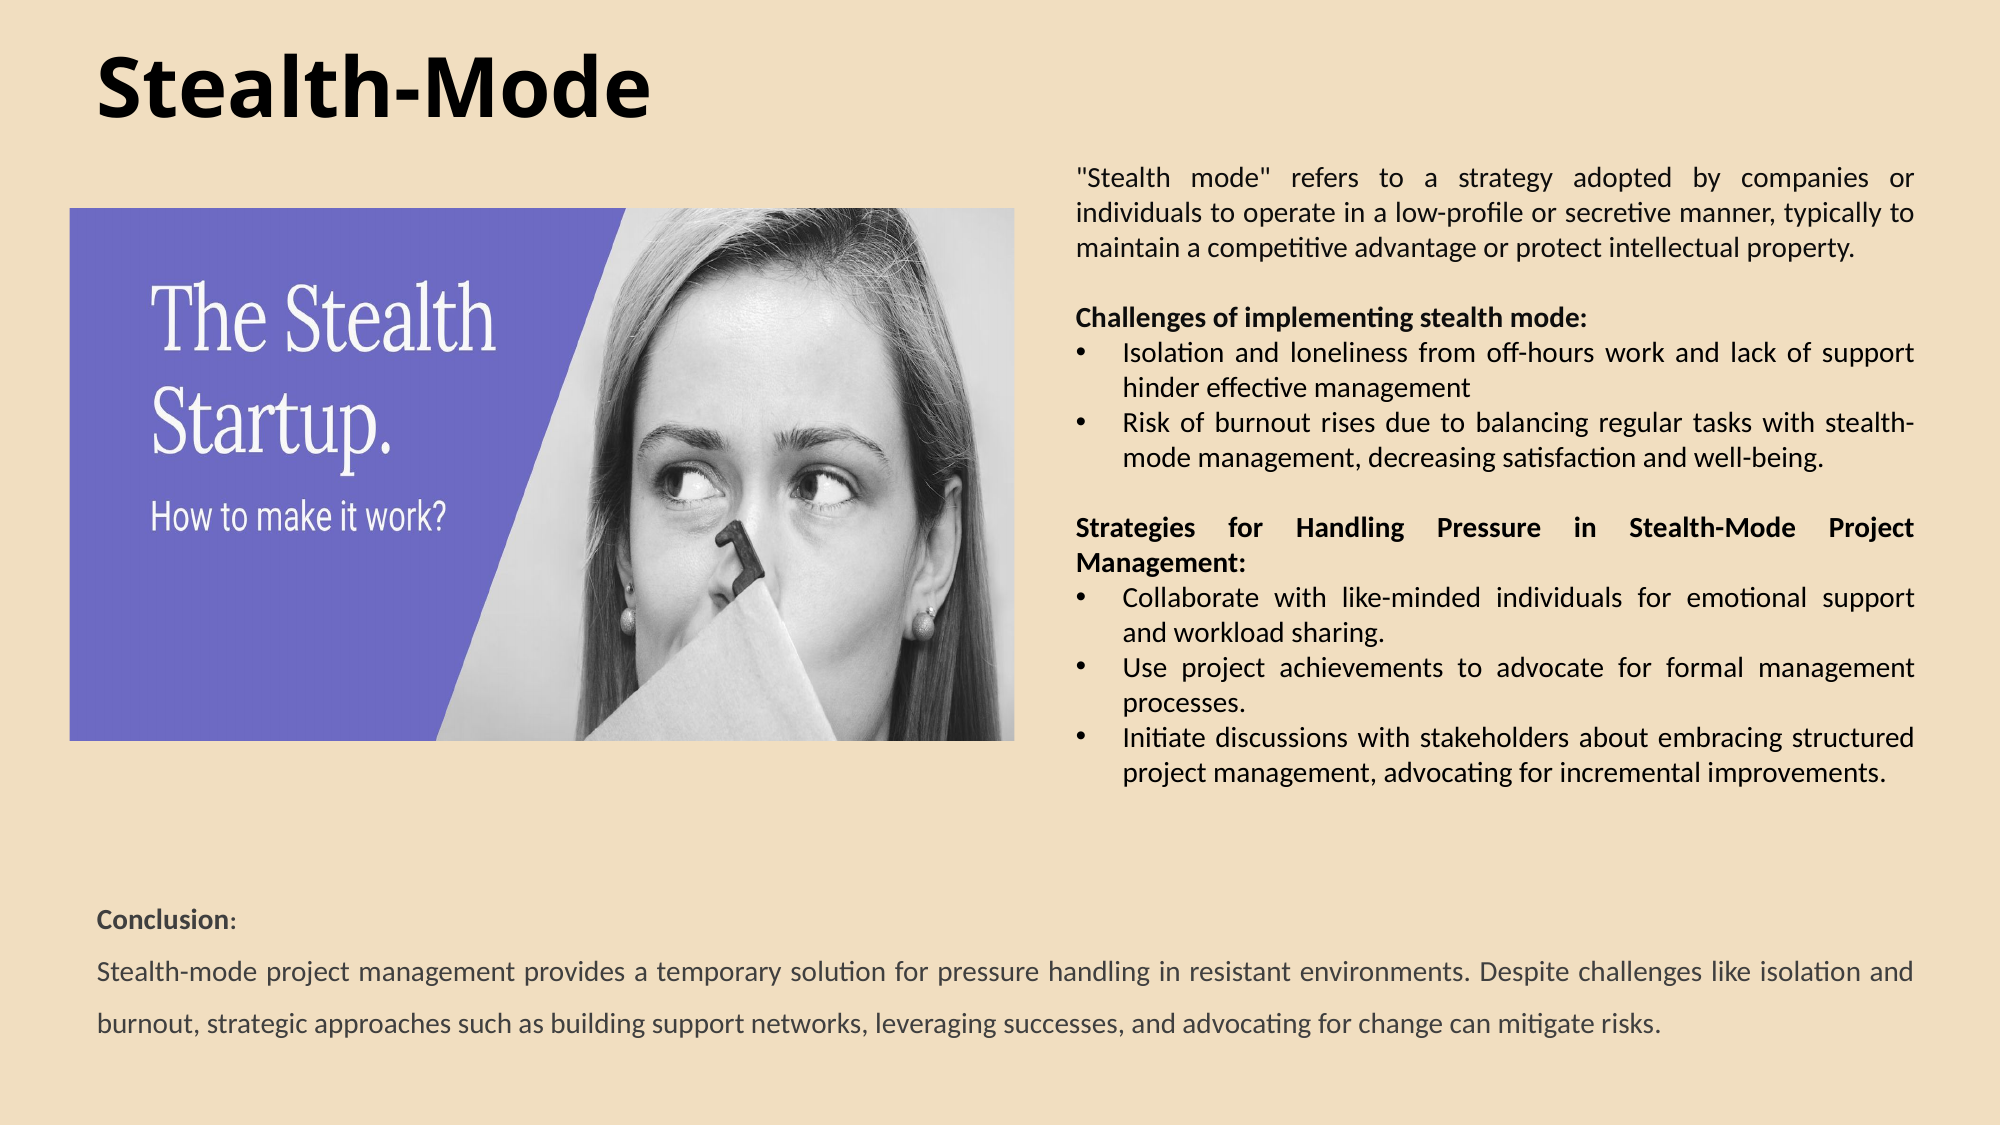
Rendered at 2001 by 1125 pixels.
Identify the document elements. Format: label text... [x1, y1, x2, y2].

picture [69, 208, 1015, 741]
text_box Stealth-Mode [81, 26, 1239, 209]
text_box Conclusion: Stealth-mode project management provides a temporary solution for pressure handling in resistant environments. Despite challenges like isolation and burnout, strategic approaches such as building support networks, leveraging successes, and advocating for change can mitigate risks. [81, 857, 1931, 1024]
text_box "Stealth mode" refers to a strategy adopted by companies or individuals to operate in a low-profile or secretive manner, typically to maintain a competitive advantage or protect intellectual property. Challenges of implementing stealth mode: Isolation and loneliness from off-hours work and lack of support hinder effective management Risk of burnout rises due to balancing regular tasks with stealth-mode management, decreasing satisfaction and well-being. Strategies for Handling Pressure in Stealth-Mode Project Management: Collaborate with like-minded individuals for emotional support and workload sharing. Use project achievements to advocate for formal management processes. Initiate discussions with stakeholders about embracing structured project management, advocating for incremental improvements. [1060, 151, 1931, 811]
